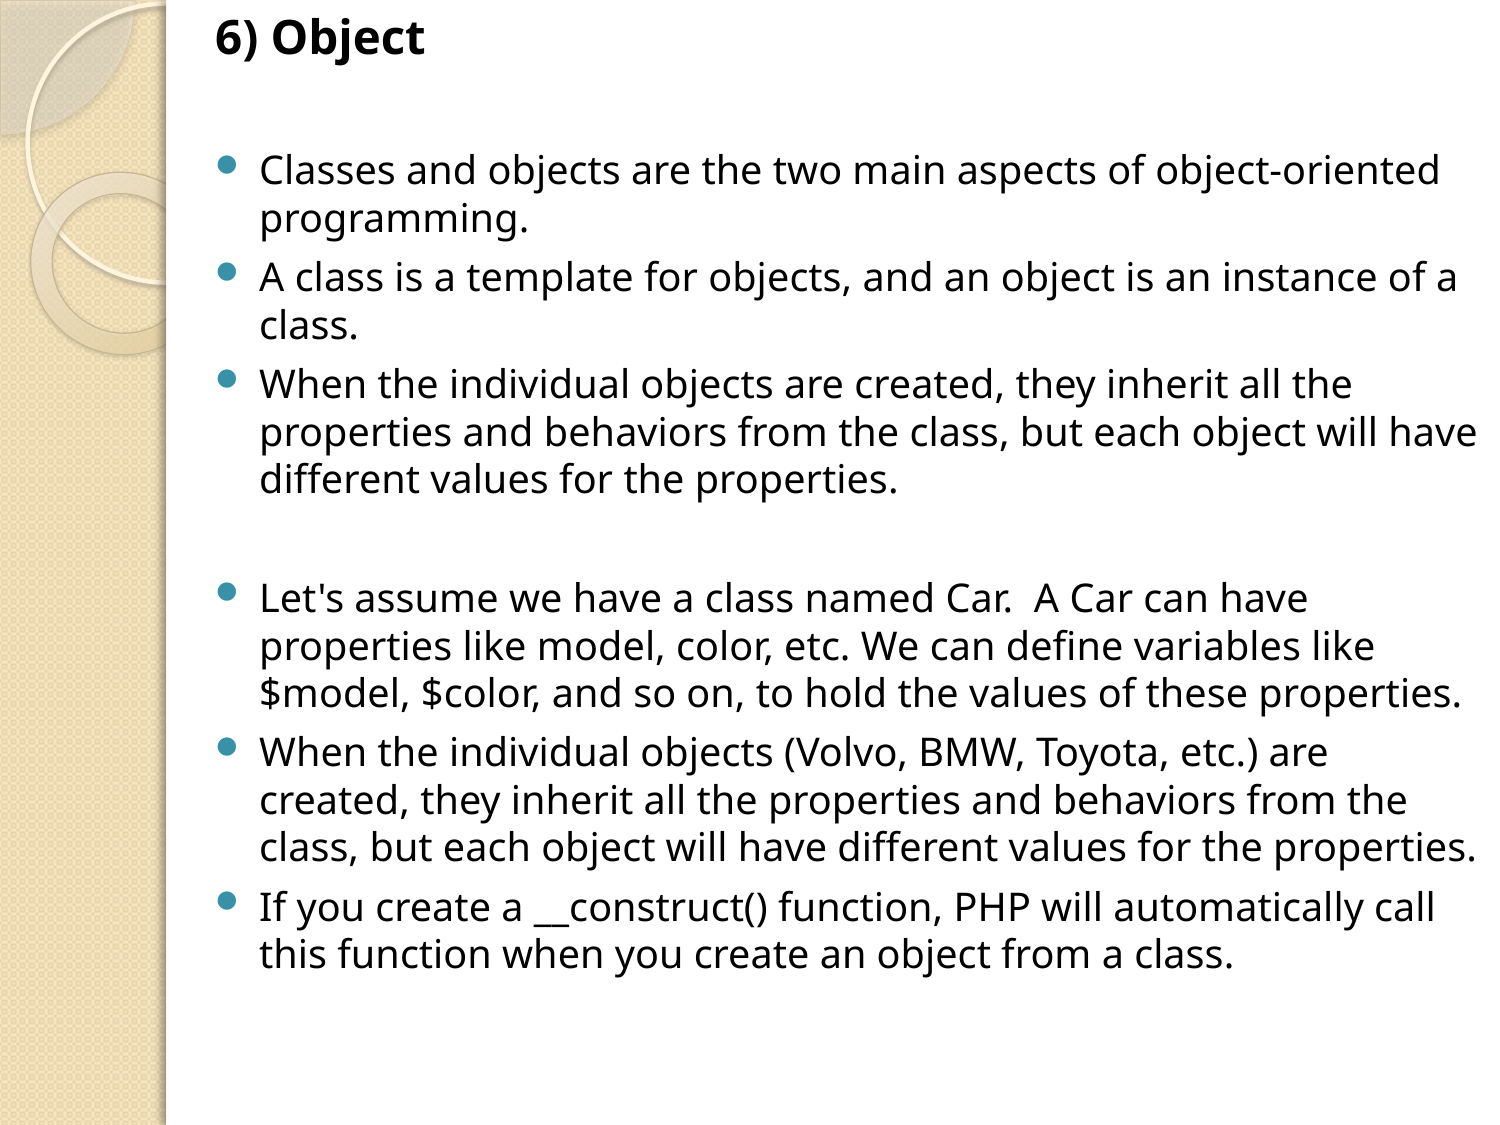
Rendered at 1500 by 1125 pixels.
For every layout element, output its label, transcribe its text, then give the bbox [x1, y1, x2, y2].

list 6) Object Classes and objects are the two main aspects of object-oriented programming. A class is a template for objects, and an object is an instance of a class. When the individual objects are created, they inherit all the properties and behaviors from the class, but each object will have different values for the properties. Let's assume we have a class named Car. A Car can have properties like model, color, etc. We can define variables like $model, $color, and so on, to hold the values of these properties. When the individual objects (Volvo, BMW, Toyota, etc.) are created, they inherit all the properties and behaviors from the class, but each object will have different values for the properties. If you create a __construct() function, PHP will automatically call this function when you create an object from a class. [187, 0, 1500, 1088]
